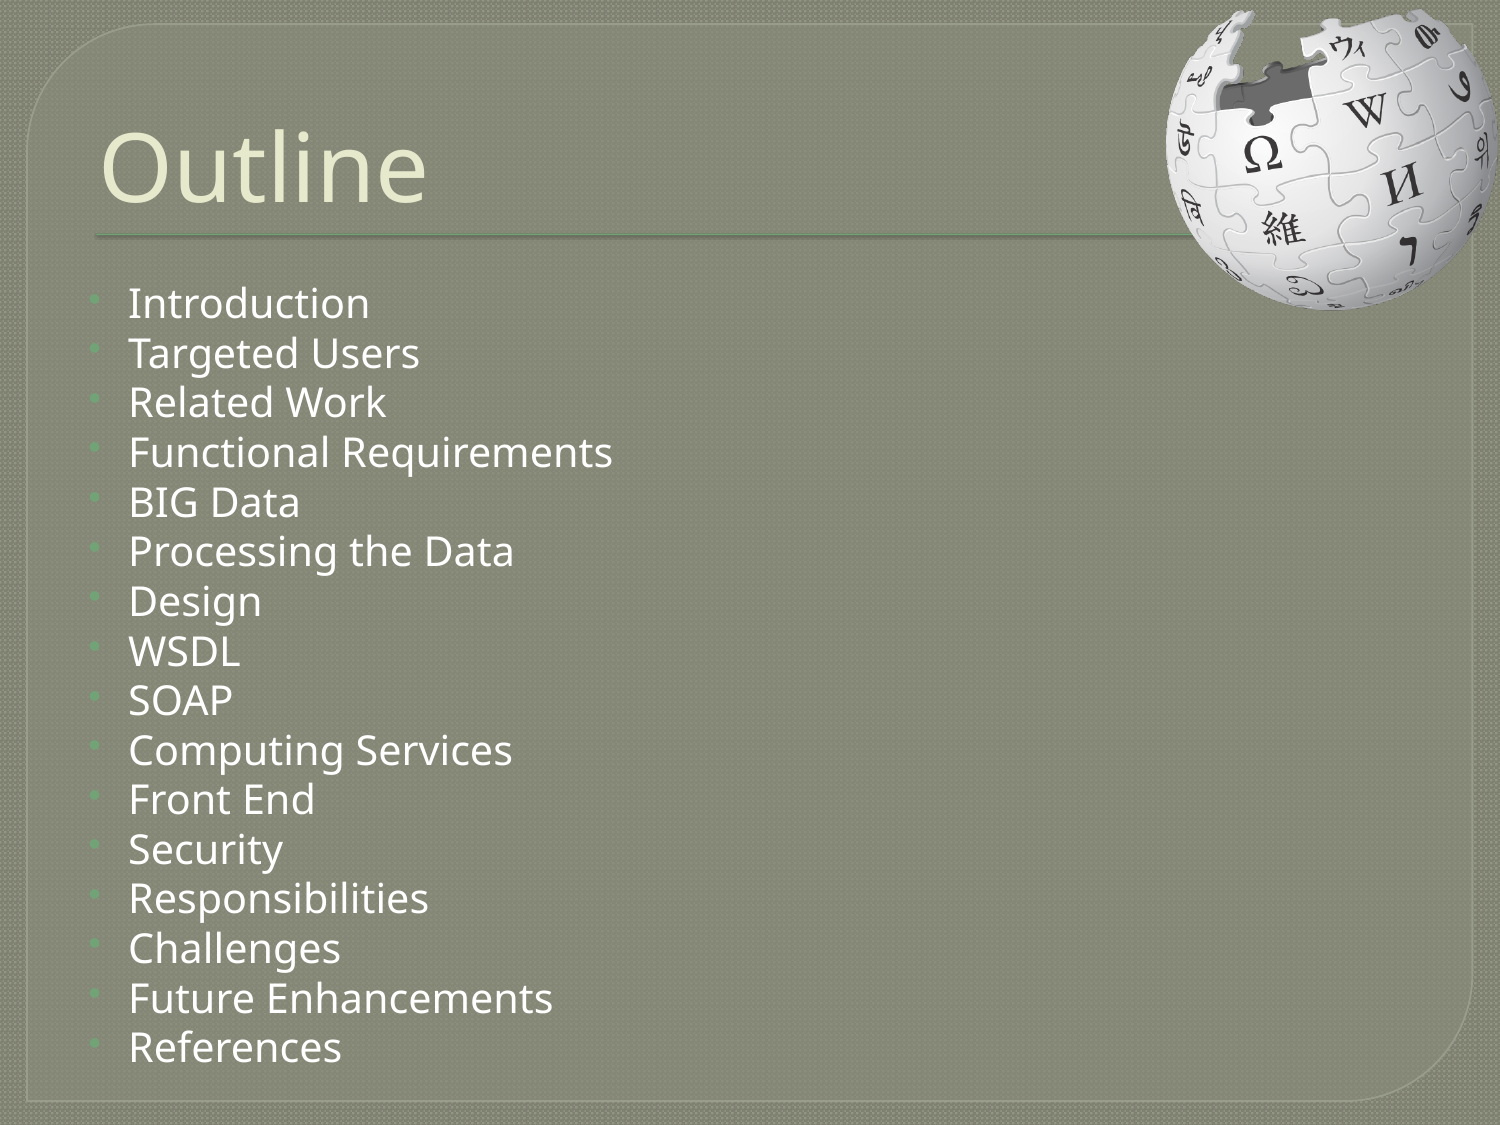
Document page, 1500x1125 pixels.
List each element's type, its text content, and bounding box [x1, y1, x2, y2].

picture [1163, 5, 1500, 313]
title Outline [75, 41, 1157, 230]
list Introduction Targeted Users Related Work Functional Requirements BIG Data Processing the Data Design WSDL SOAP Computing Services Front End Security Responsibilities Challenges Future Enhancements References [75, 270, 1425, 1088]
